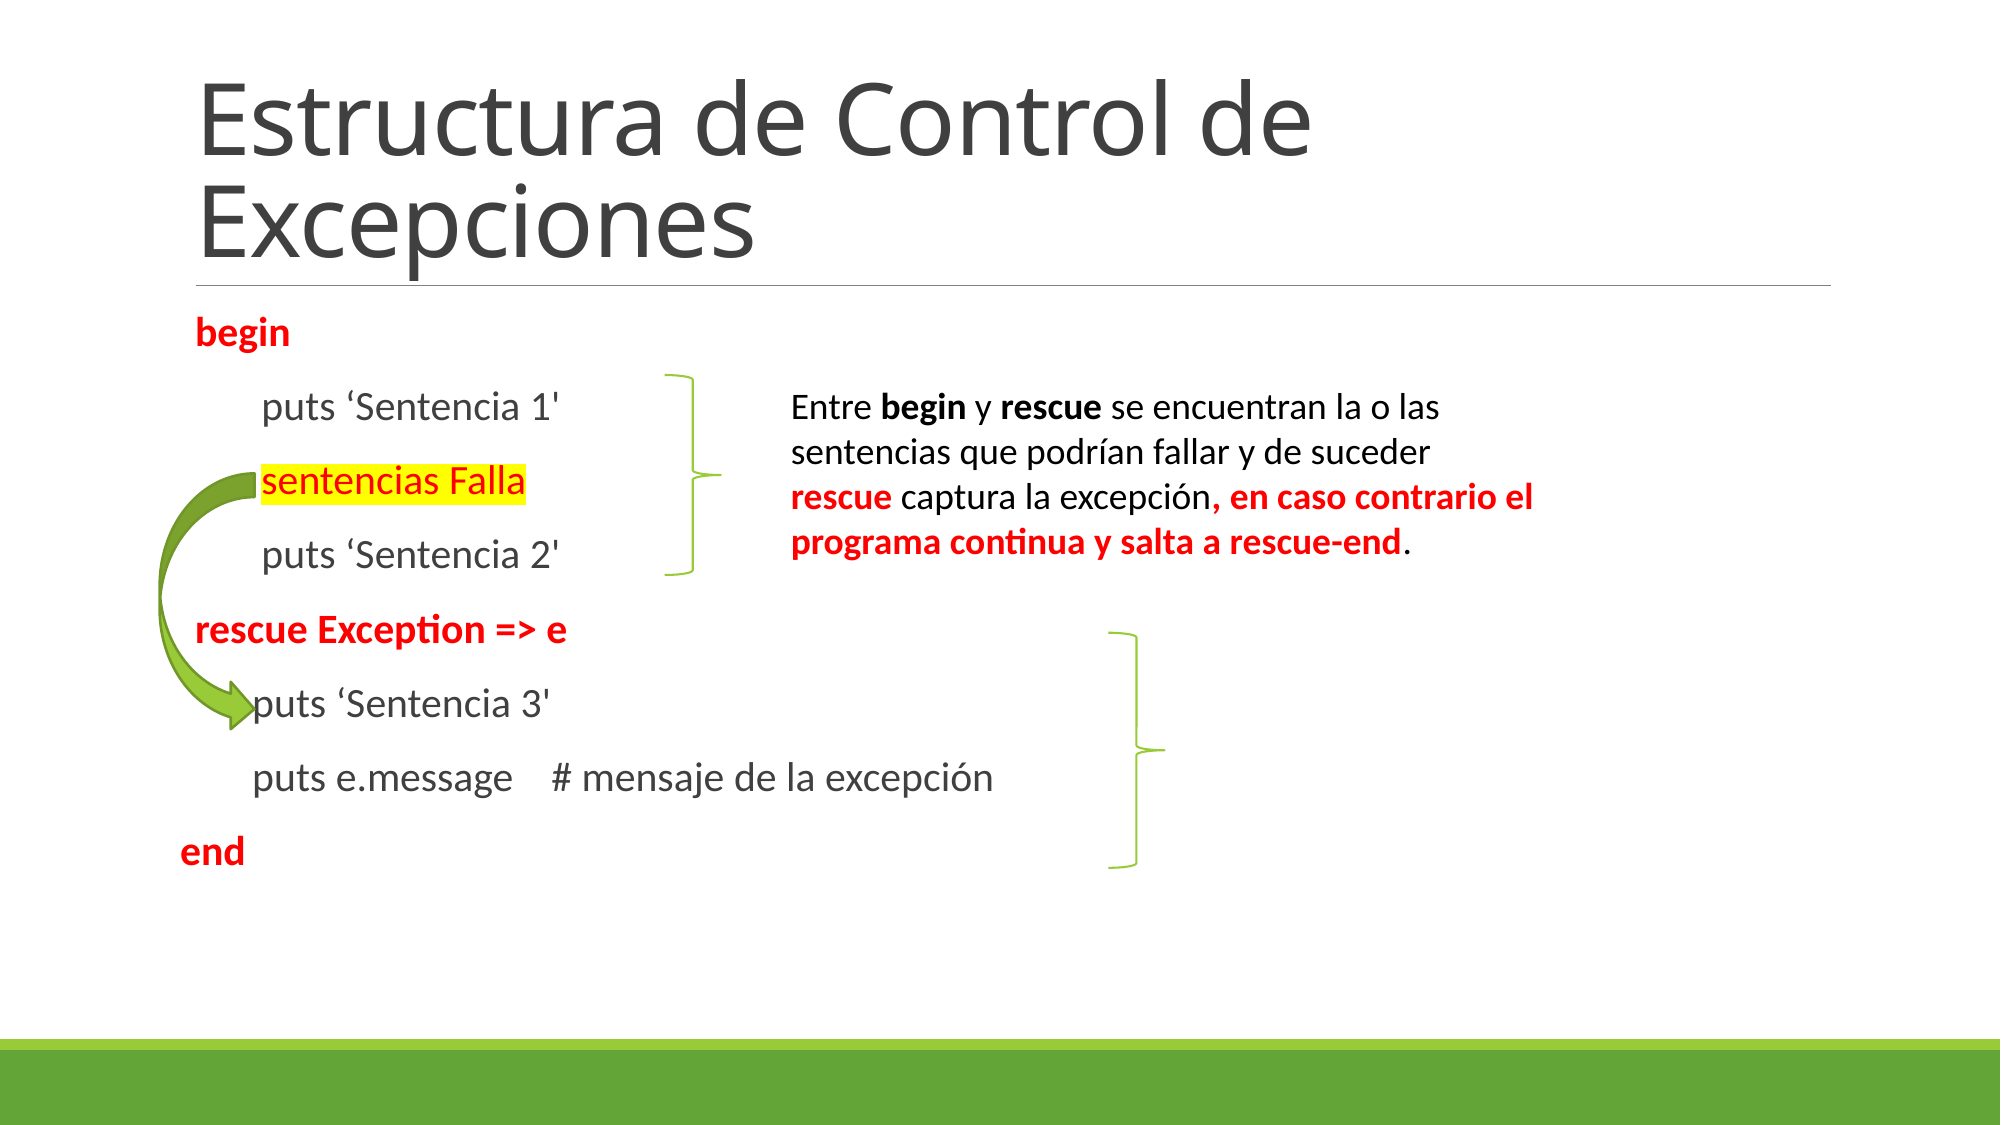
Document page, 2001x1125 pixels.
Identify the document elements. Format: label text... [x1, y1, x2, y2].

list begin puts ‘Sentencia 1' sentencias Falla puts ‘Sentencia 2' rescue Exception => e puts ‘Sentencia 3' puts e.message # mensaje de la excepción end [180, 302, 1830, 963]
text_box Entre begin y rescue se encuentran la o las sentencias que podrían fallar y de suceder rescue captura la excepción, en caso contrario el programa continua y salta a rescue-end. [776, 374, 1554, 570]
text_box [1108, 631, 1166, 869]
text_box [664, 373, 722, 576]
text_box [158, 472, 256, 731]
title Estructura de Control de Excepciones [180, 47, 1830, 285]
